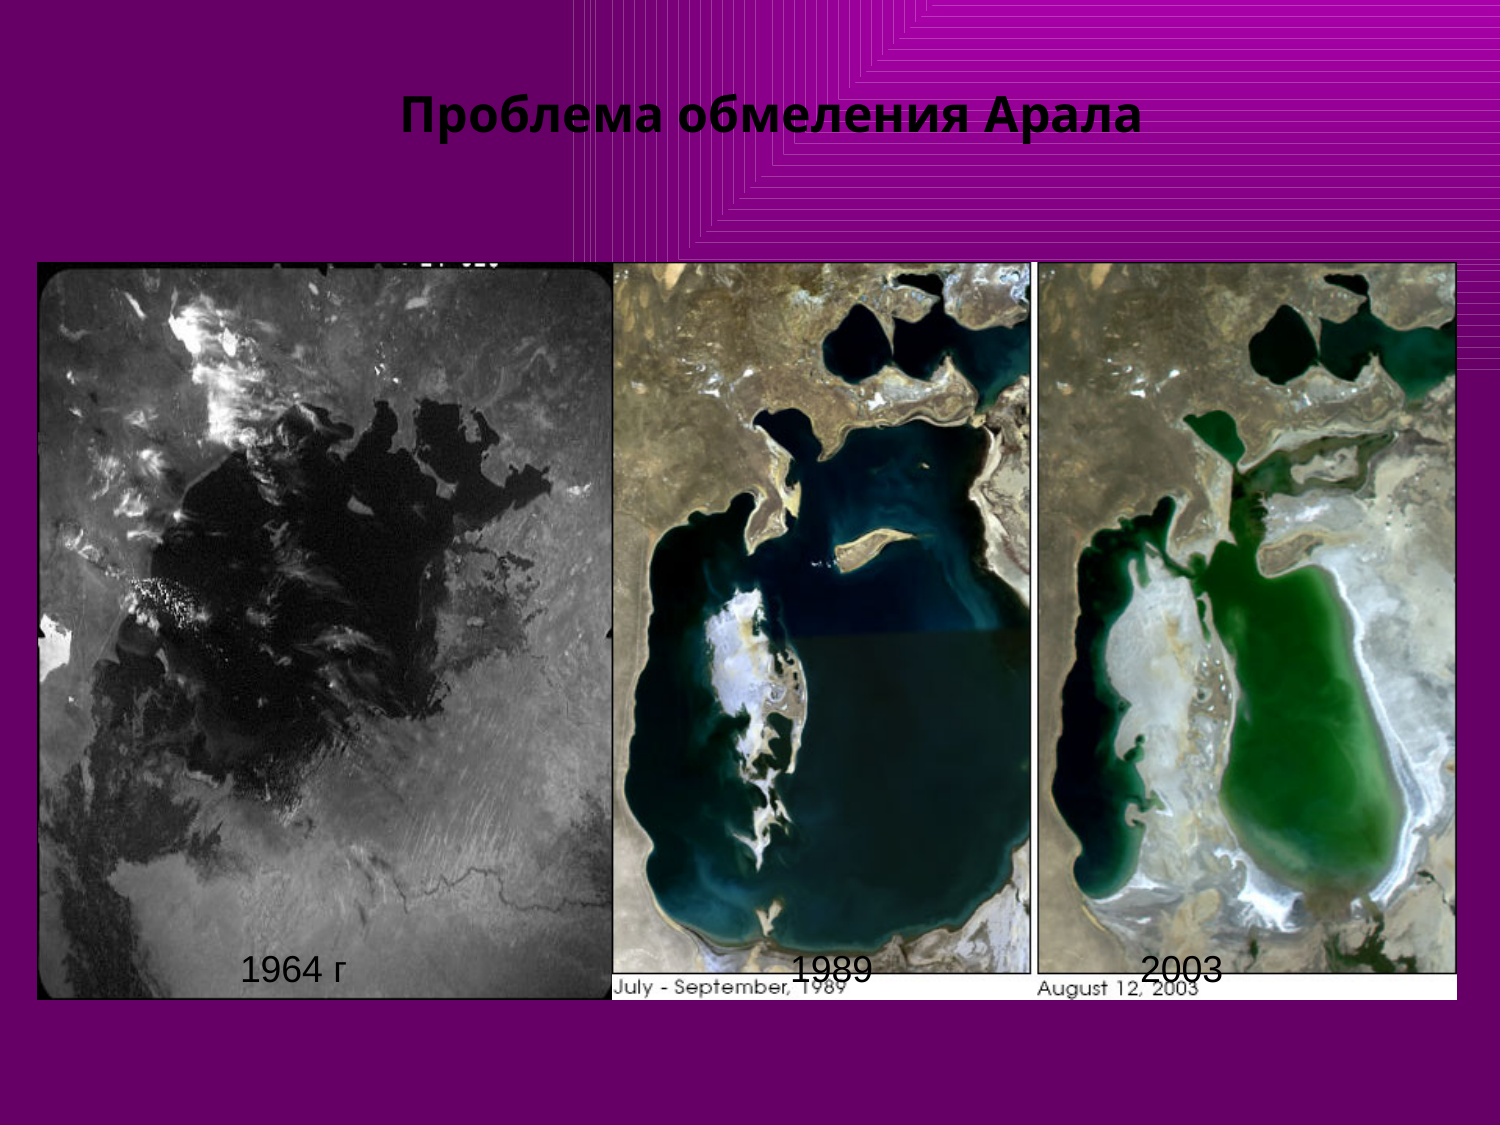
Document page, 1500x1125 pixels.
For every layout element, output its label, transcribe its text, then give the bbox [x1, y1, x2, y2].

picture [37, 262, 1457, 1001]
text_box Проблема обмеления Арала [384, 74, 1159, 150]
